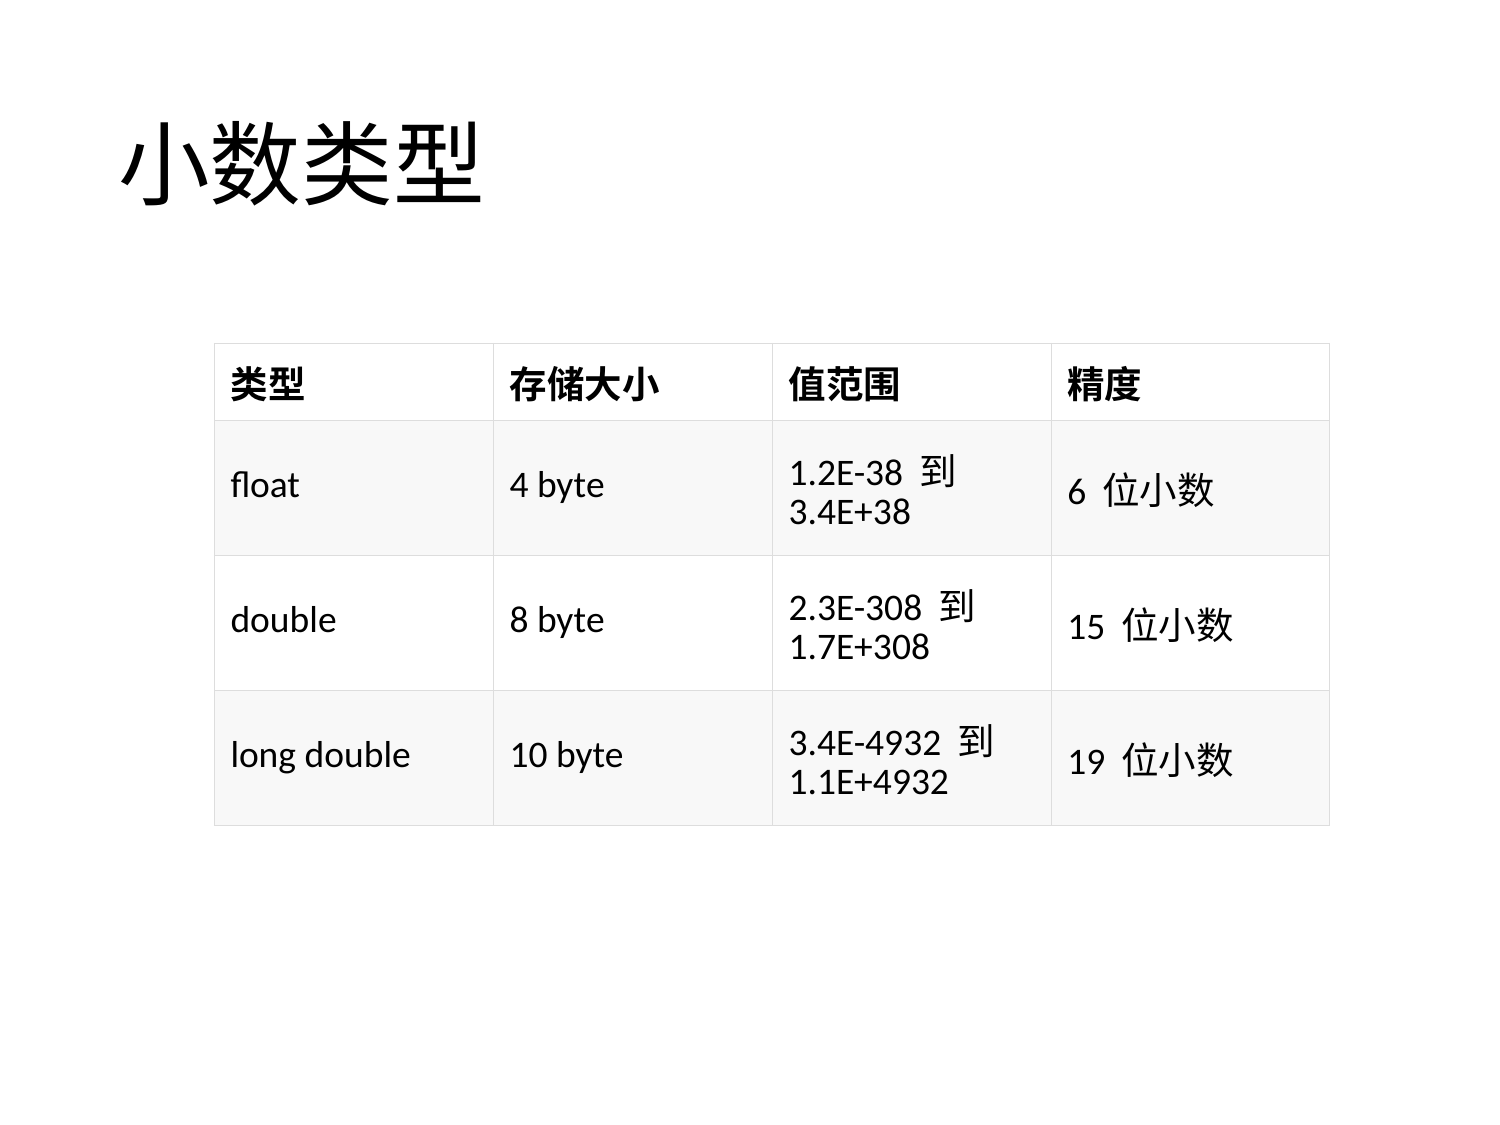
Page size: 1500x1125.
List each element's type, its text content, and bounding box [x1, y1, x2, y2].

table_cell 1.2E-38 到 3.4E+38 [773, 421, 1051, 555]
table_header 类型 [215, 344, 493, 420]
table_cell 6 位小数 [1052, 421, 1329, 555]
table_header 存储大小 [494, 344, 772, 420]
table_cell 3.4E-4932 到 1.1E+4932 [773, 691, 1051, 825]
table_cell 19 位小数 [1052, 691, 1329, 825]
table_cell long double [215, 691, 493, 825]
table_header 精度 [1052, 344, 1329, 420]
table_cell 10 byte [494, 691, 772, 825]
table_header 值范围 [773, 344, 1051, 420]
table_cell 8 byte [494, 556, 772, 690]
table_cell 4 byte [494, 421, 772, 555]
title 小数类型 [103, 59, 1397, 278]
table_cell 15 位小数 [1052, 556, 1329, 690]
table_cell float [215, 421, 493, 555]
table_cell 2.3E-308 到 1.7E+308 [773, 556, 1051, 690]
table_cell double [215, 556, 493, 690]
